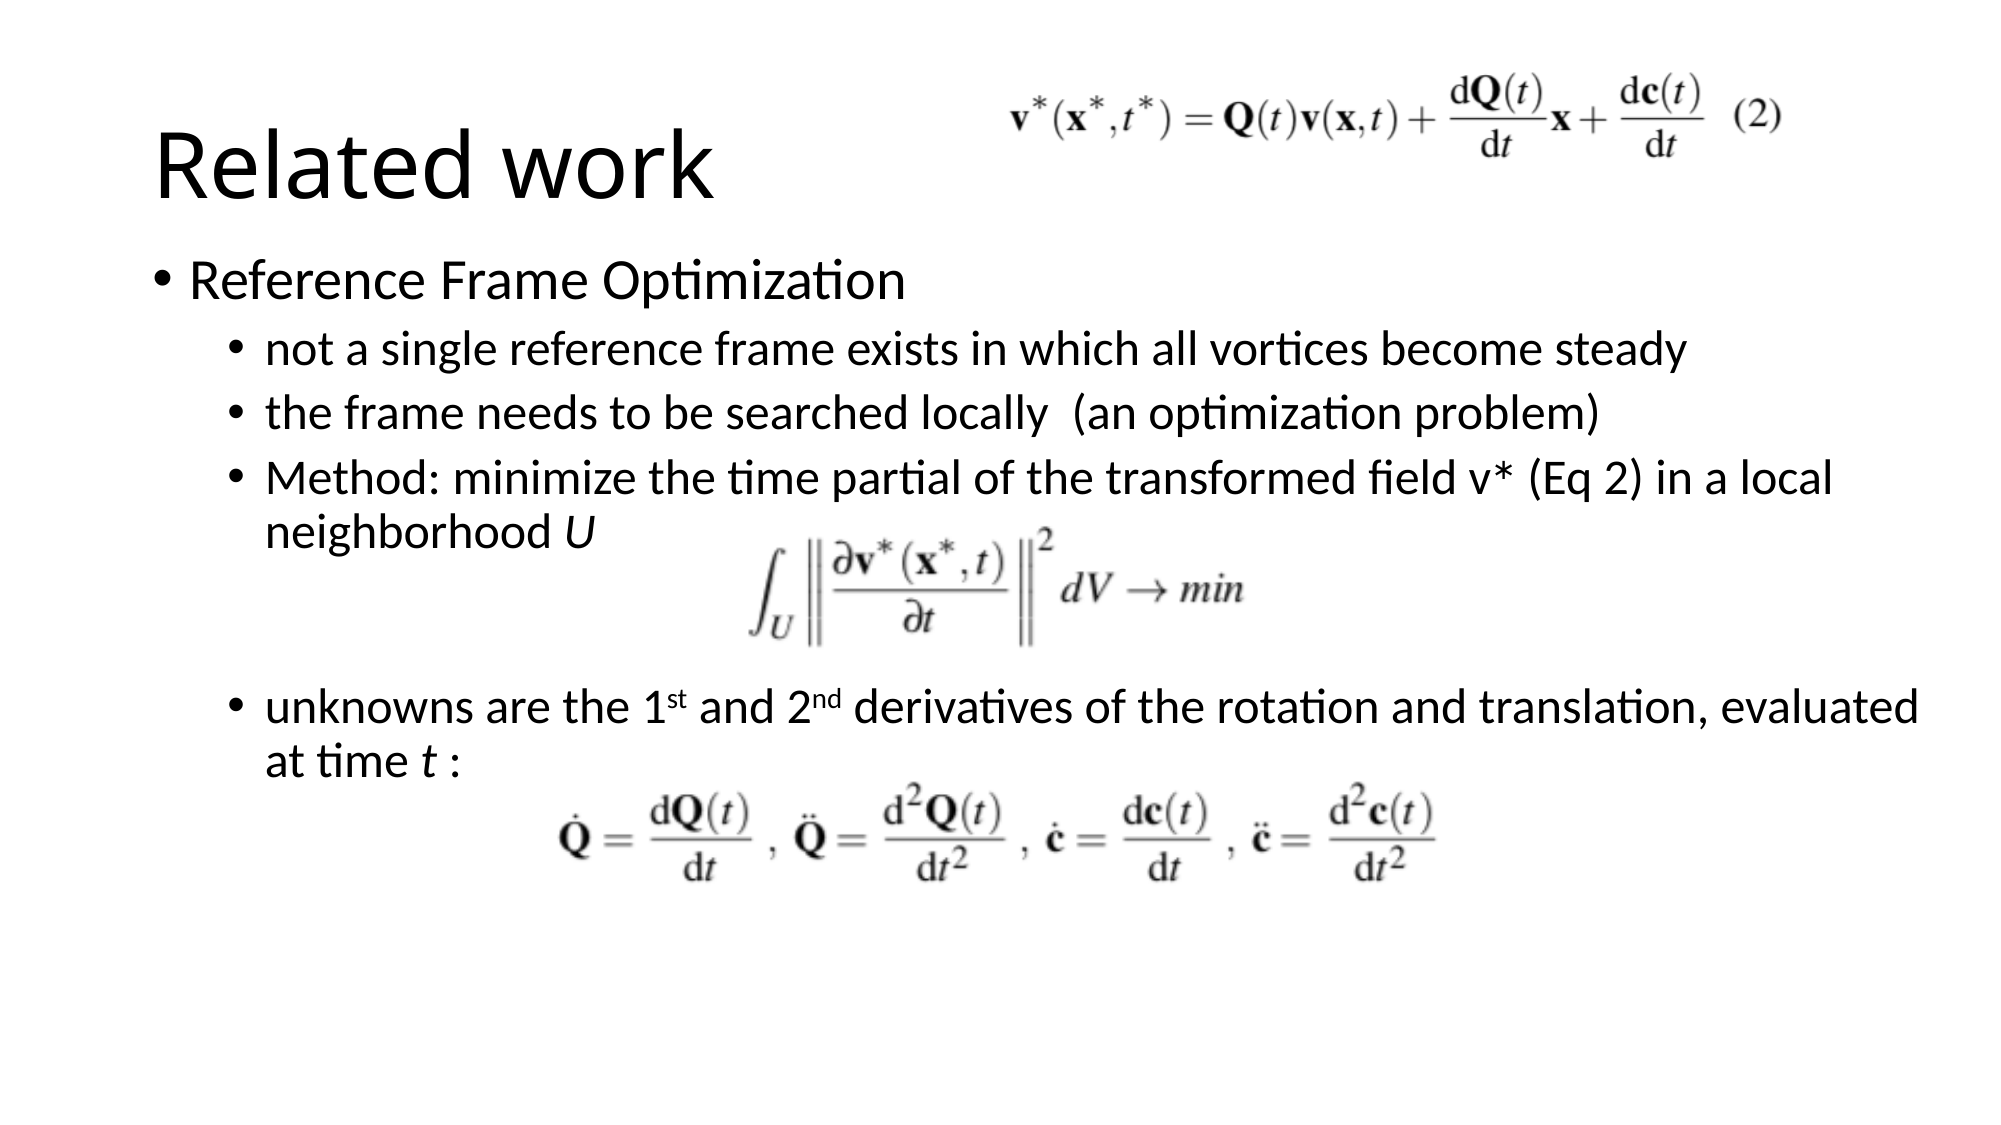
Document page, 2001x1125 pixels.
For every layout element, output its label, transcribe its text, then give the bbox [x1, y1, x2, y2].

picture [552, 772, 1448, 898]
title Related work [137, 59, 1863, 241]
list Reference Frame Optimization not a single reference frame exists in which all vortices become steady the frame needs to be searched locally (an optimization problem) Method: minimize the time partial of the transformed field v∗ (Eq 2) in a local neighborhood U unknowns are the 1st and 2nd derivatives of the rotation and translation, evaluated at time t : [137, 241, 1945, 1066]
picture [1005, 62, 1790, 169]
picture [745, 512, 1255, 654]
